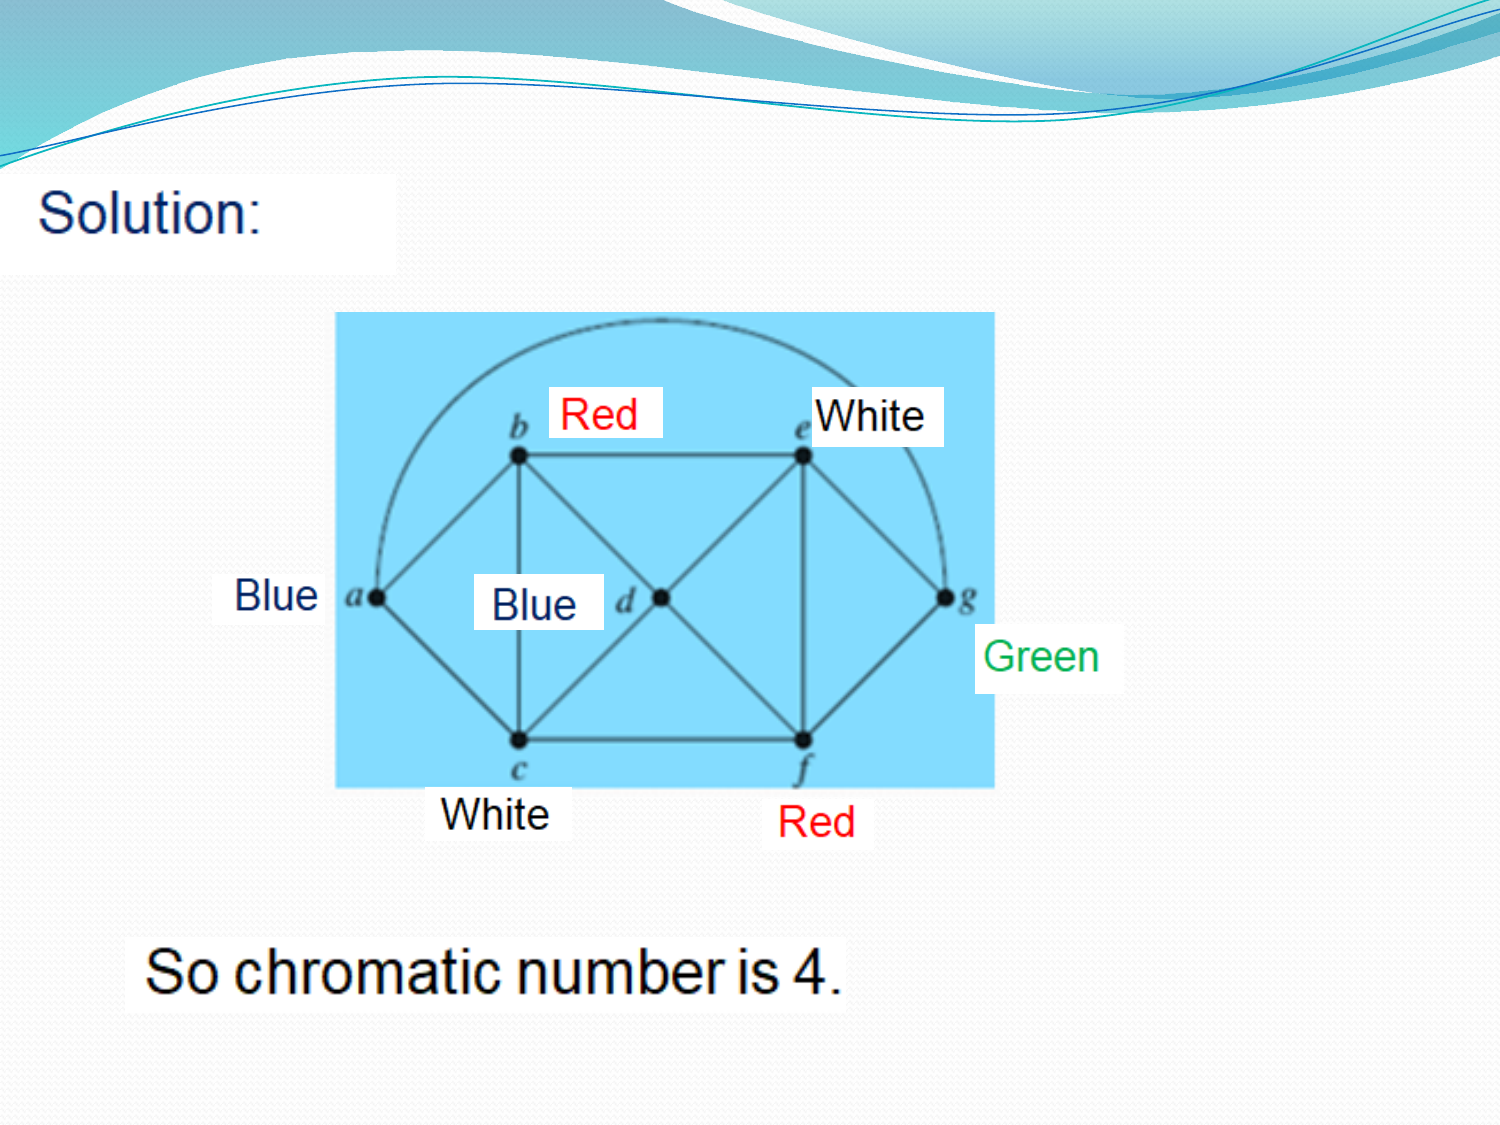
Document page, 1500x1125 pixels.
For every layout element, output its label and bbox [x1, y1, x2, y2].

picture [212, 312, 1124, 841]
picture [0, 174, 396, 276]
picture [762, 799, 874, 851]
picture [124, 937, 846, 1013]
